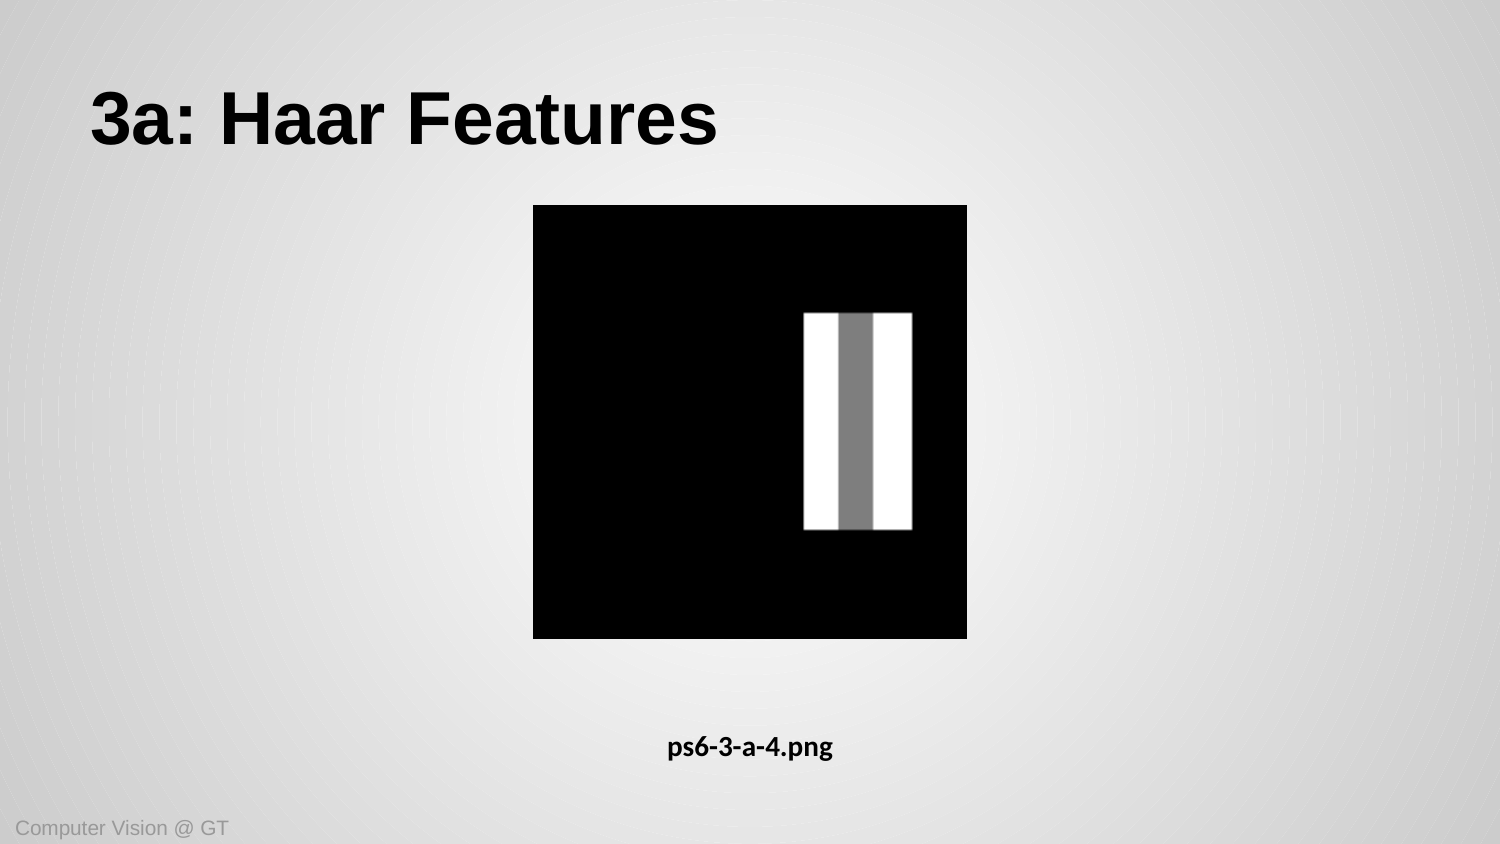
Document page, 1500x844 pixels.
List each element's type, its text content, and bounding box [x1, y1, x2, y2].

text_box Computer Vision @ GT [0, 811, 422, 844]
title 3a: Haar Features [75, 33, 1425, 175]
picture [533, 205, 967, 639]
text_box ps6-3-a-4.png [395, 707, 1105, 791]
